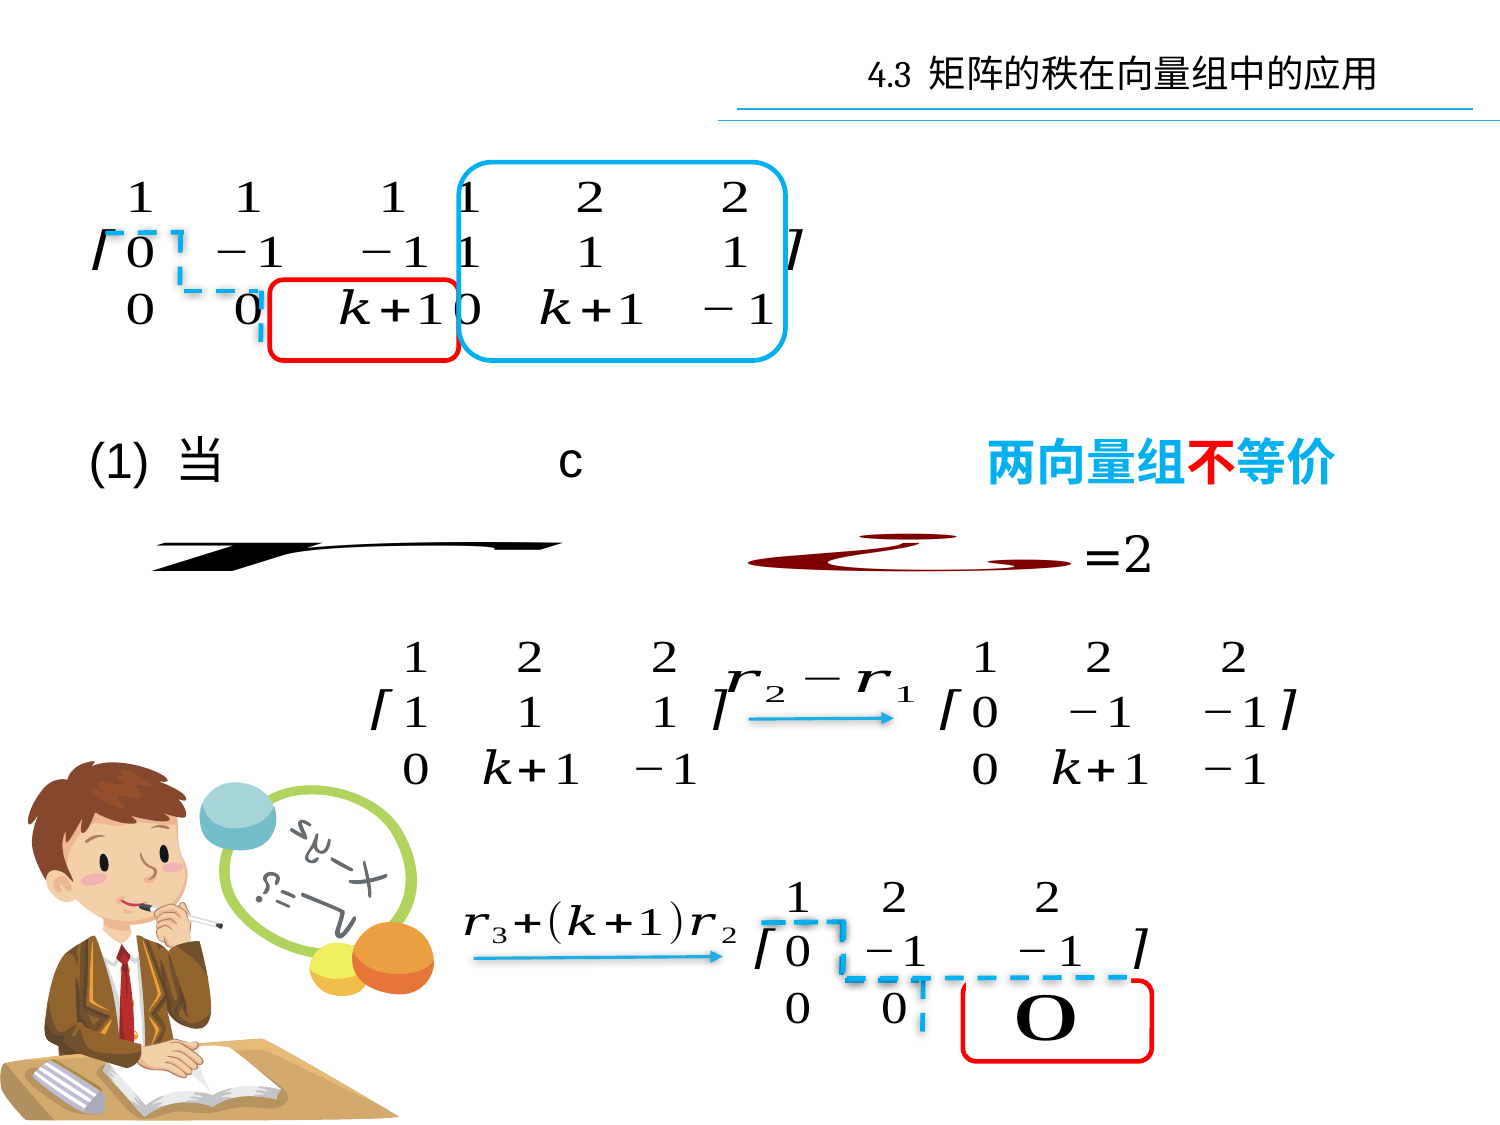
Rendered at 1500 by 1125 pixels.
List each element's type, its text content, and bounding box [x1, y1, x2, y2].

text_box [268, 278, 461, 362]
text_box [457, 160, 787, 362]
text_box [965, 988, 1132, 1058]
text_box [460, 898, 738, 959]
picture [0, 760, 434, 1121]
text_box 4.3 矩阵的秩在向量组中的应用 [785, 42, 1462, 103]
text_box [766, 989, 924, 1040]
text_box [1133, 979, 1154, 1063]
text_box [722, 657, 919, 720]
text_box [104, 231, 262, 350]
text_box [717, 108, 1500, 121]
text_box 两向量组不等价 [986, 430, 1424, 491]
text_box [761, 920, 1132, 981]
